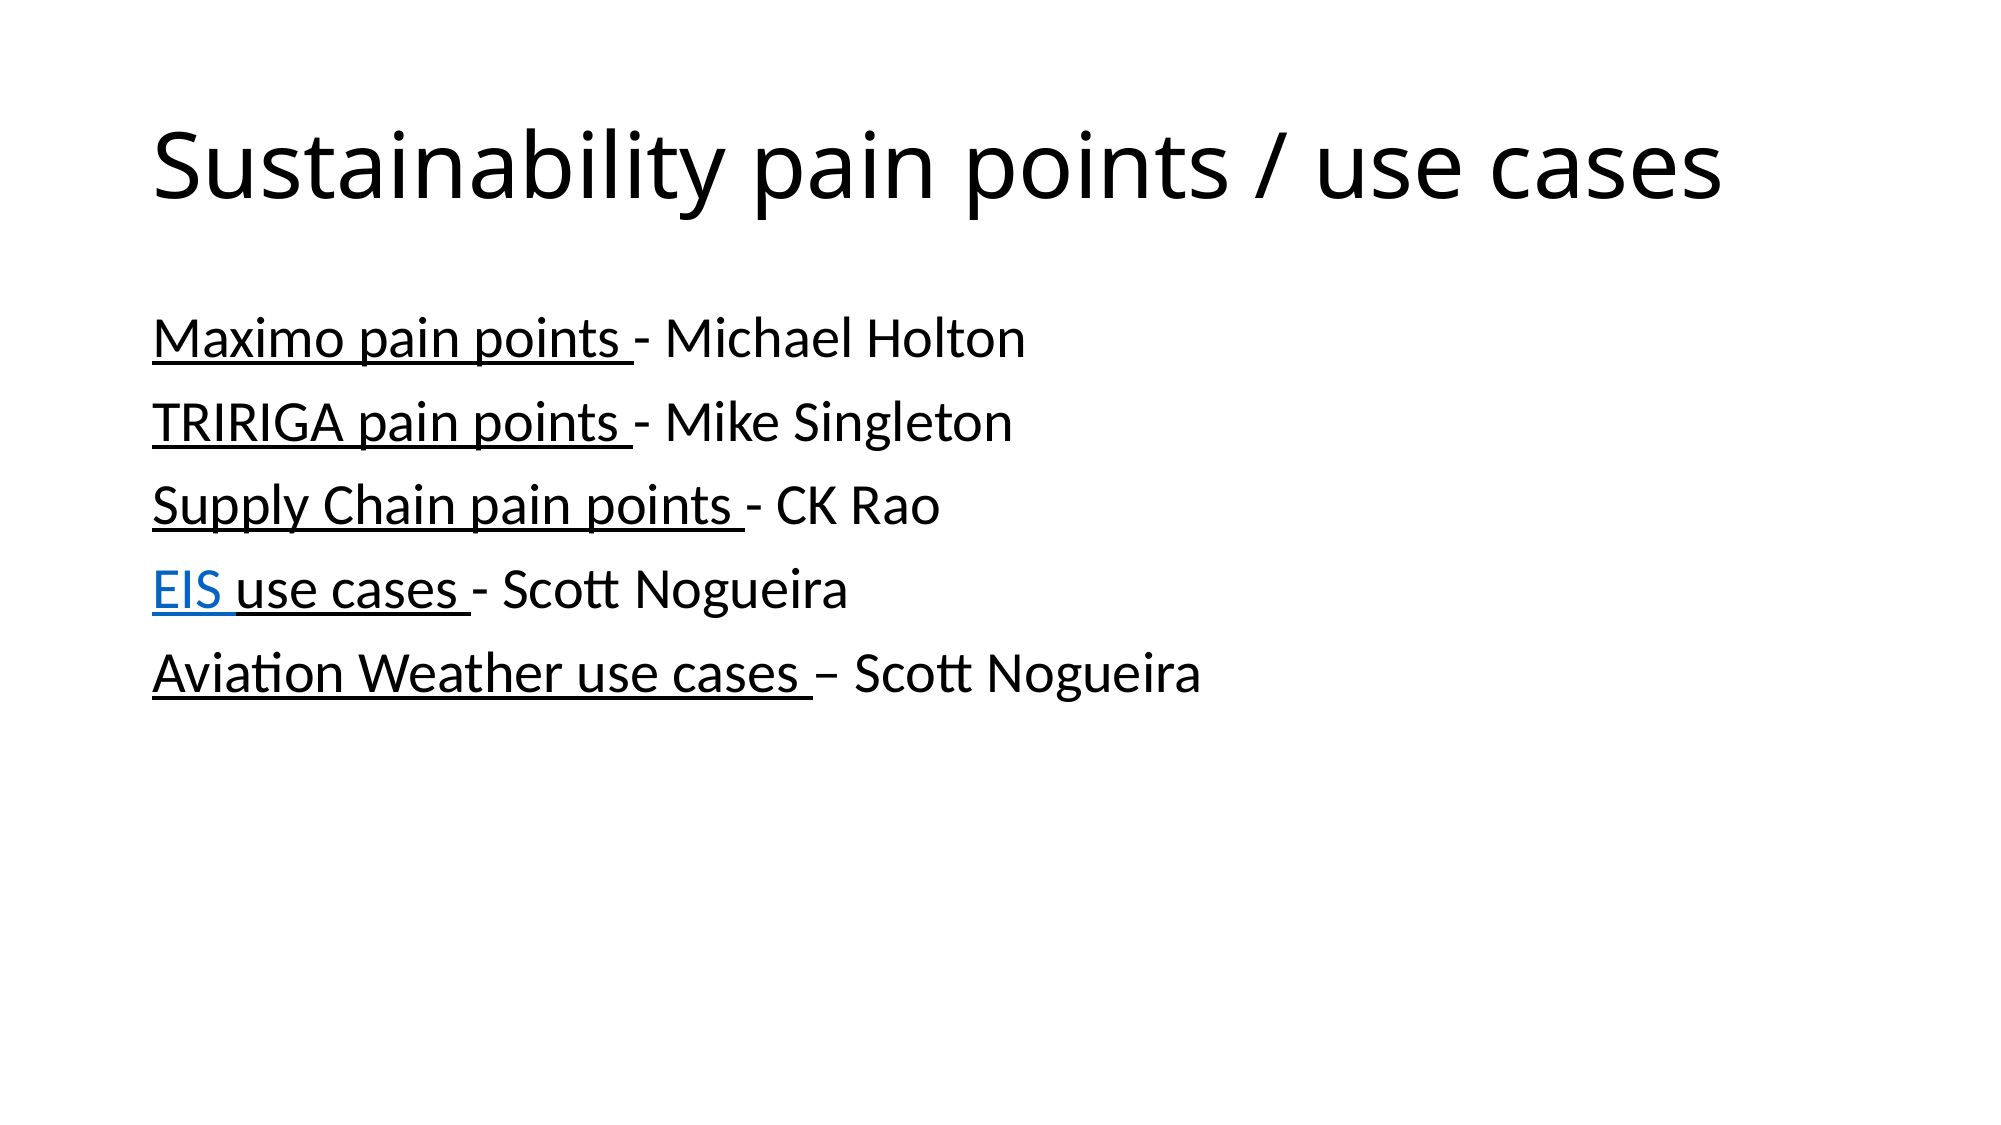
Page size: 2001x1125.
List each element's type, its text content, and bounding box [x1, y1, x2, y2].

list Maximo pain points - Michael Holton TRIRIGA pain points - Mike Singleton Supply Chain pain points - CK Rao EIS use cases - Scott Nogueira Aviation Weather use cases – Scott Nogueira [137, 299, 1863, 1014]
title Sustainability pain points / use cases [137, 59, 1863, 278]
